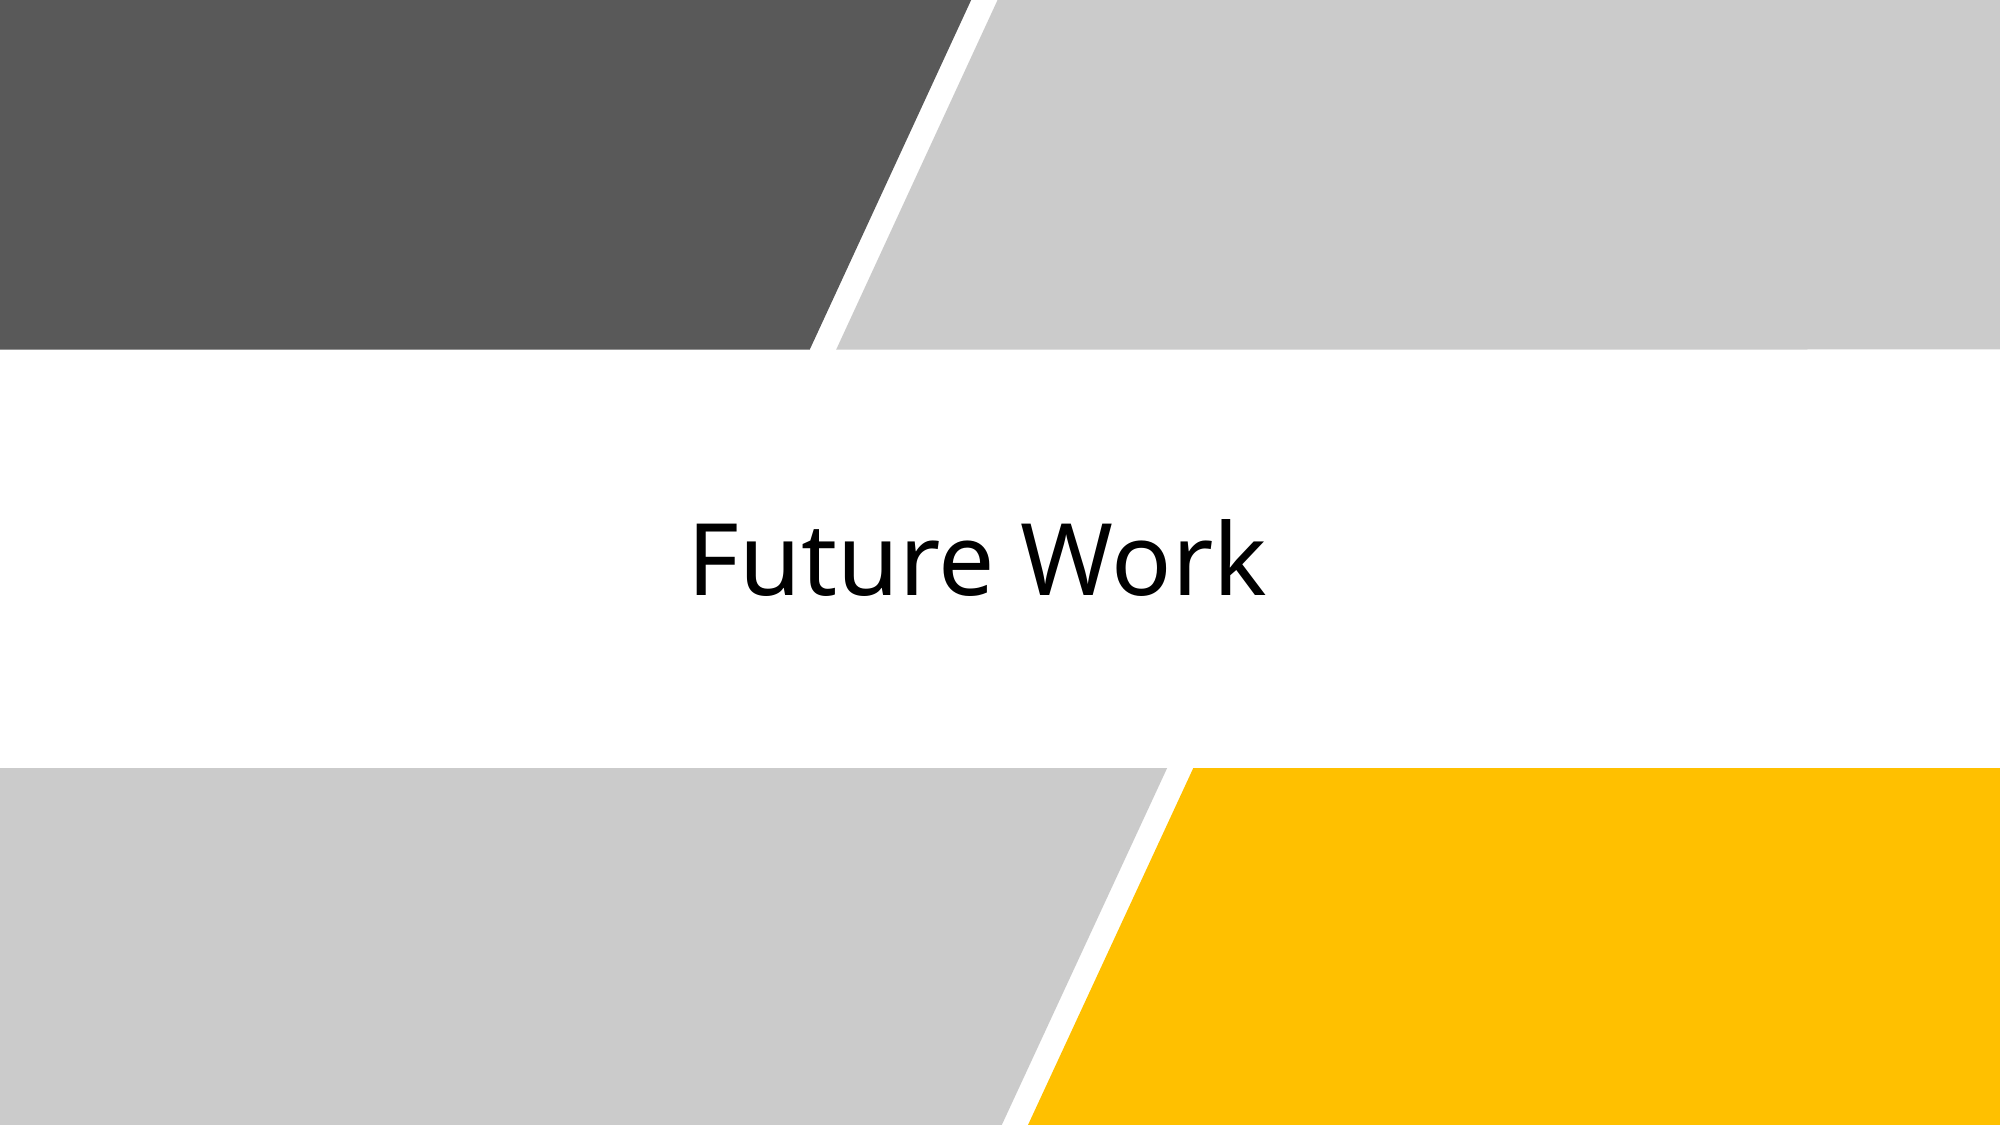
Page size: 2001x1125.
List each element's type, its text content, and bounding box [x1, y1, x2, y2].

text_box [1026, 767, 2000, 1125]
text_box [0, 767, 1169, 1125]
text_box [0, 0, 973, 351]
text_box [1007, 767, 1192, 1125]
title Future Work [35, 368, 1920, 625]
text_box [834, 0, 2000, 351]
